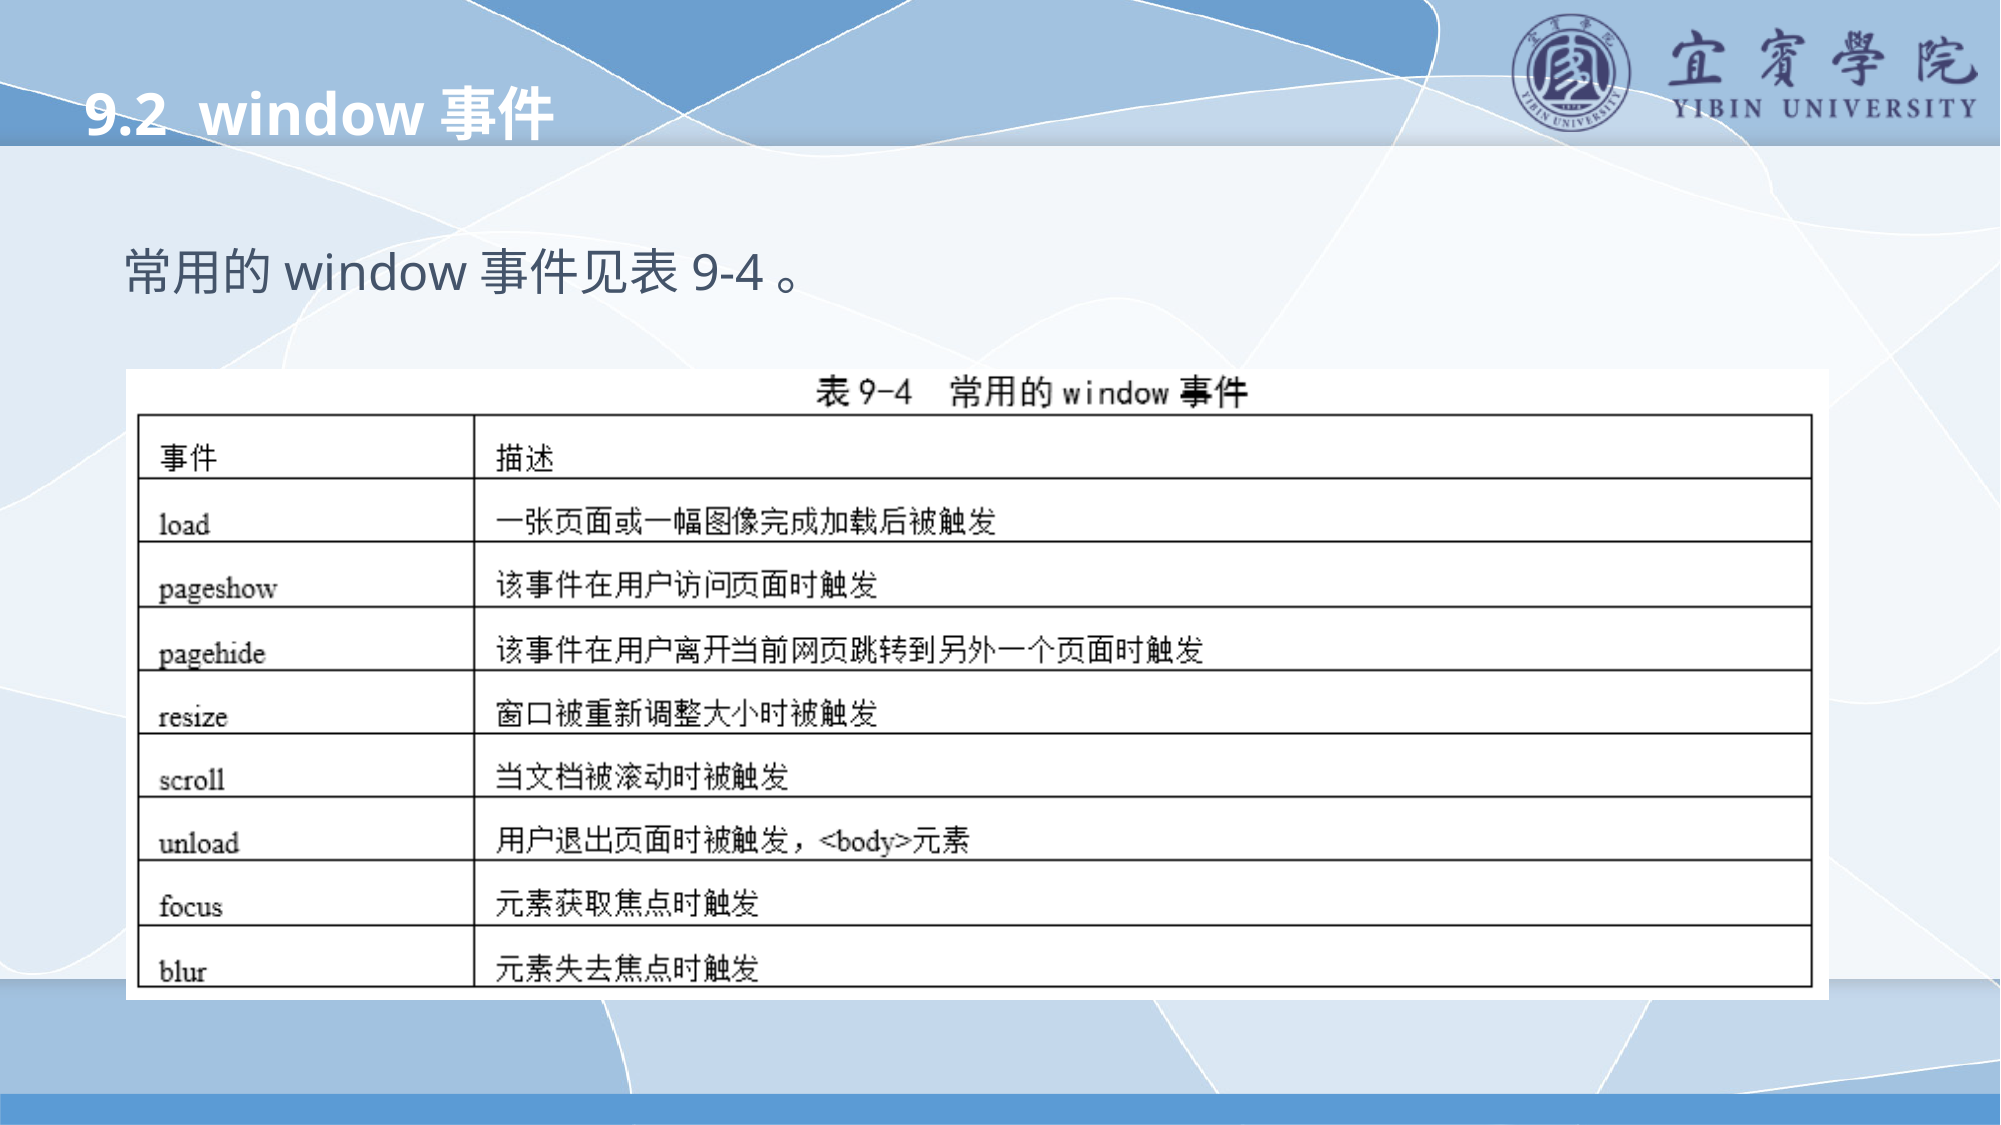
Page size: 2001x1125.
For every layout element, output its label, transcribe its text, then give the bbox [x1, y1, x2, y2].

text_box [0, 1093, 2000, 1125]
picture [1510, 12, 1978, 134]
picture [126, 369, 1829, 1000]
text_box 常用的window事件见表9-4。 [108, 233, 842, 309]
text_box 9.2 window事件 [67, 67, 1142, 156]
